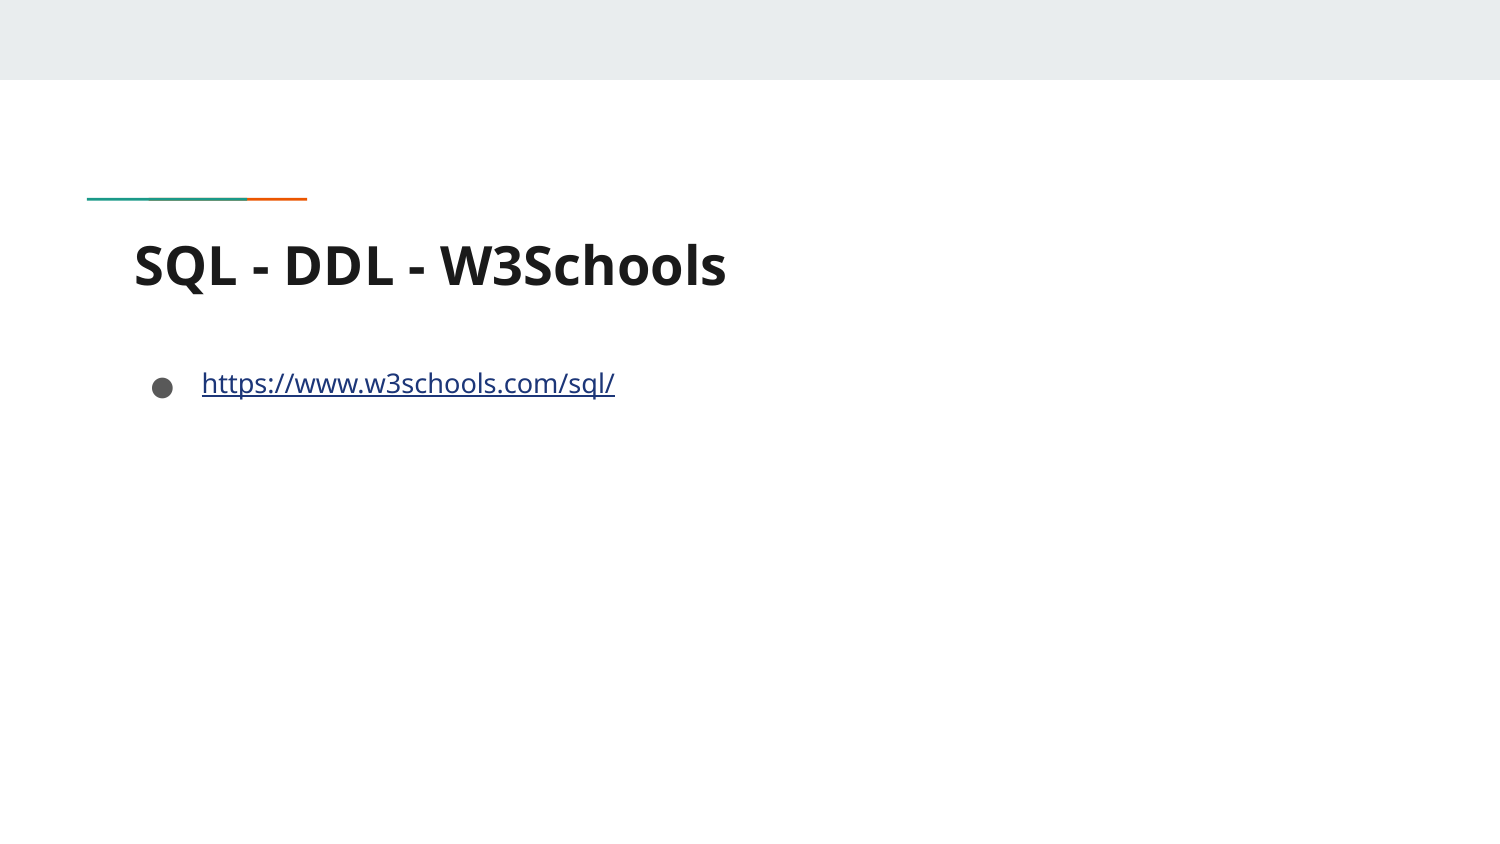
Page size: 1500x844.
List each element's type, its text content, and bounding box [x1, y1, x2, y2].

list https://www.w3schools.com/sql/ [111, 345, 1373, 717]
title SQL - DDL - W3Schools [119, 216, 1381, 305]
